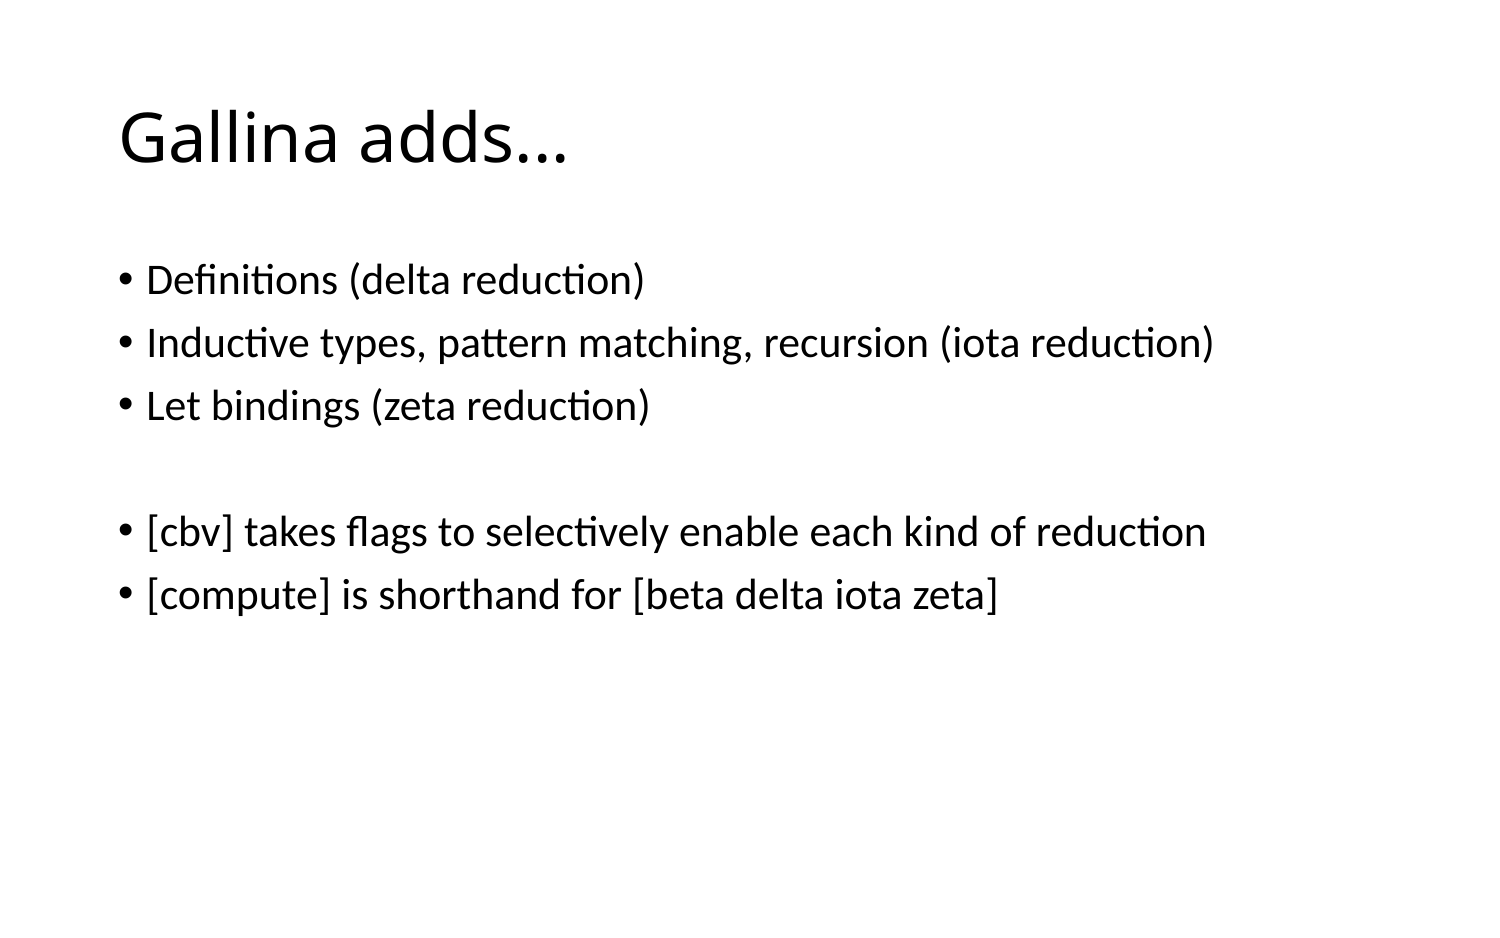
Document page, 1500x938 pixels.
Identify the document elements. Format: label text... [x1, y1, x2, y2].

list Definitions (delta reduction) Inductive types, pattern matching, recursion (iota reduction) Let bindings (zeta reduction) [cbv] takes flags to selectively enable each kind of reduction [compute] is shorthand for [beta delta iota zeta] [103, 249, 1397, 845]
title Gallina adds... [103, 49, 1397, 232]
